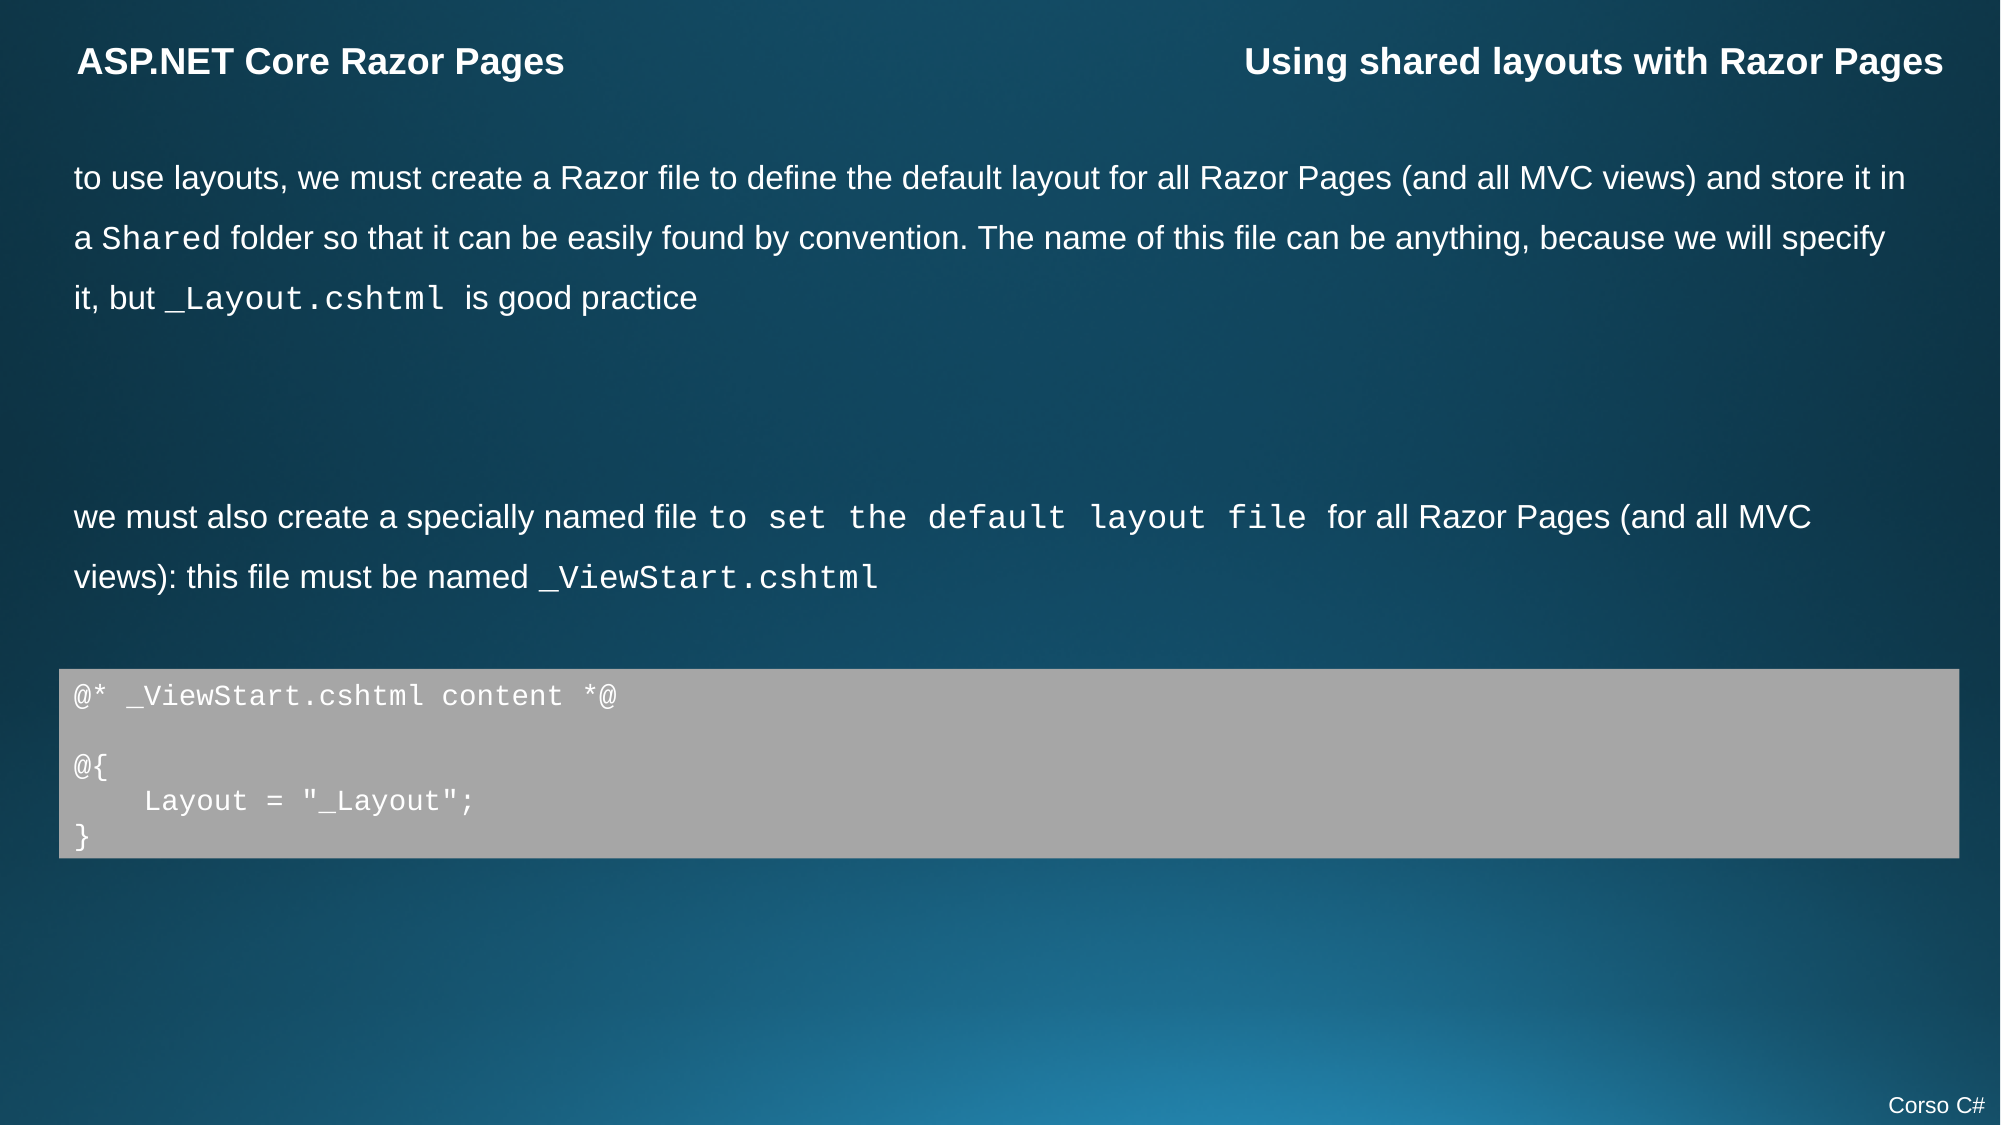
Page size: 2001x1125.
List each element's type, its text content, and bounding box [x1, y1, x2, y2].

text_box ASP.NET Core Razor Pages [61, 29, 581, 89]
text_box to use layouts, we must create a Razor file to define the default layout for all Razor Pages (and all MVC views) and store it in a Shared folder so that it can be easily found by convention. The name of this file can be anything, because we will specify it, but _Layout.cshtml is good practice we must also create a specially named file to set the default layout file for all Razor Pages (and all MVC views): this file must be named _ViewStart.cshtml [59, 128, 1938, 603]
picture [0, 0, 2001, 1125]
text_box Corso C# [0, 1083, 2000, 1125]
text_box @* _ViewStart.cshtml content *@ @{ Layout = "_Layout"; } [59, 668, 1960, 859]
text_box Using shared layouts with Razor Pages [773, 29, 1960, 89]
